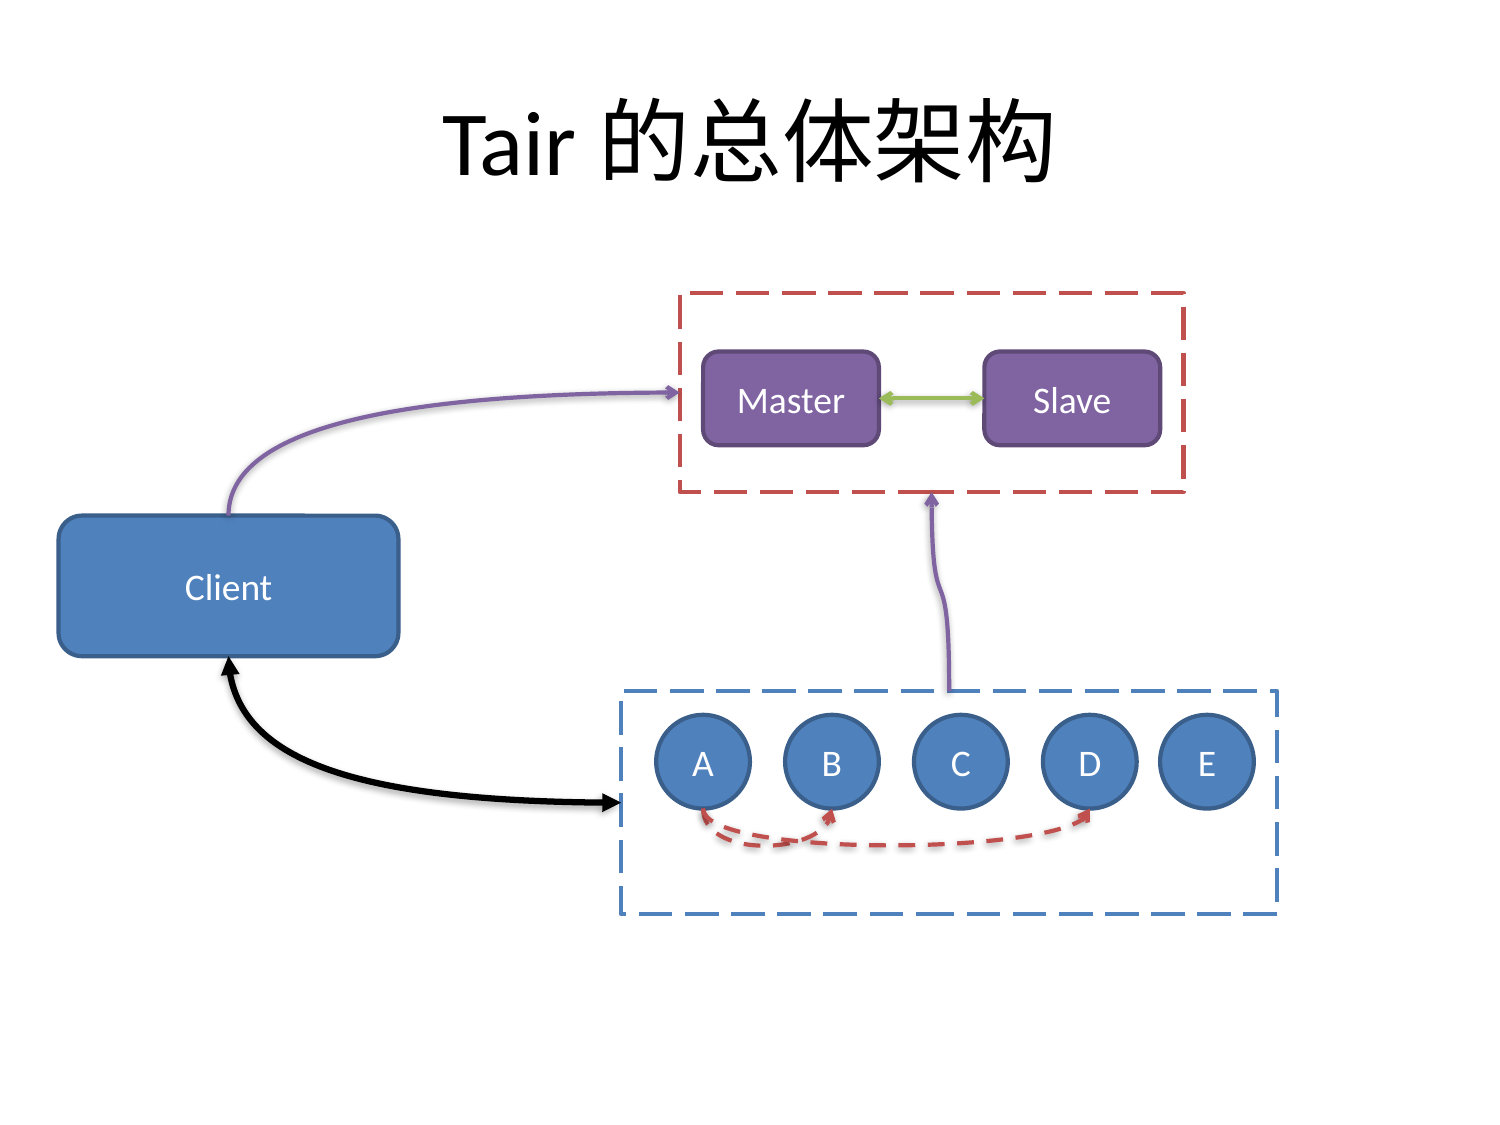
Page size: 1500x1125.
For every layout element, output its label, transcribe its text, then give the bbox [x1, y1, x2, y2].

text_box A [654, 712, 753, 811]
text_box Slave [982, 349, 1163, 448]
text_box B [782, 712, 881, 811]
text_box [840, 582, 1041, 601]
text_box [351, 532, 499, 926]
text_box D [1040, 712, 1139, 811]
text_box [902, 689, 1279, 916]
text_box [678, 291, 1186, 494]
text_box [392, 228, 516, 680]
text_box [619, 689, 891, 916]
text_box Master [700, 349, 882, 448]
text_box C [911, 712, 1010, 811]
title Tair的总体架构 [75, 45, 1425, 233]
text_box Client [56, 513, 387, 659]
text_box E [1157, 712, 1256, 811]
